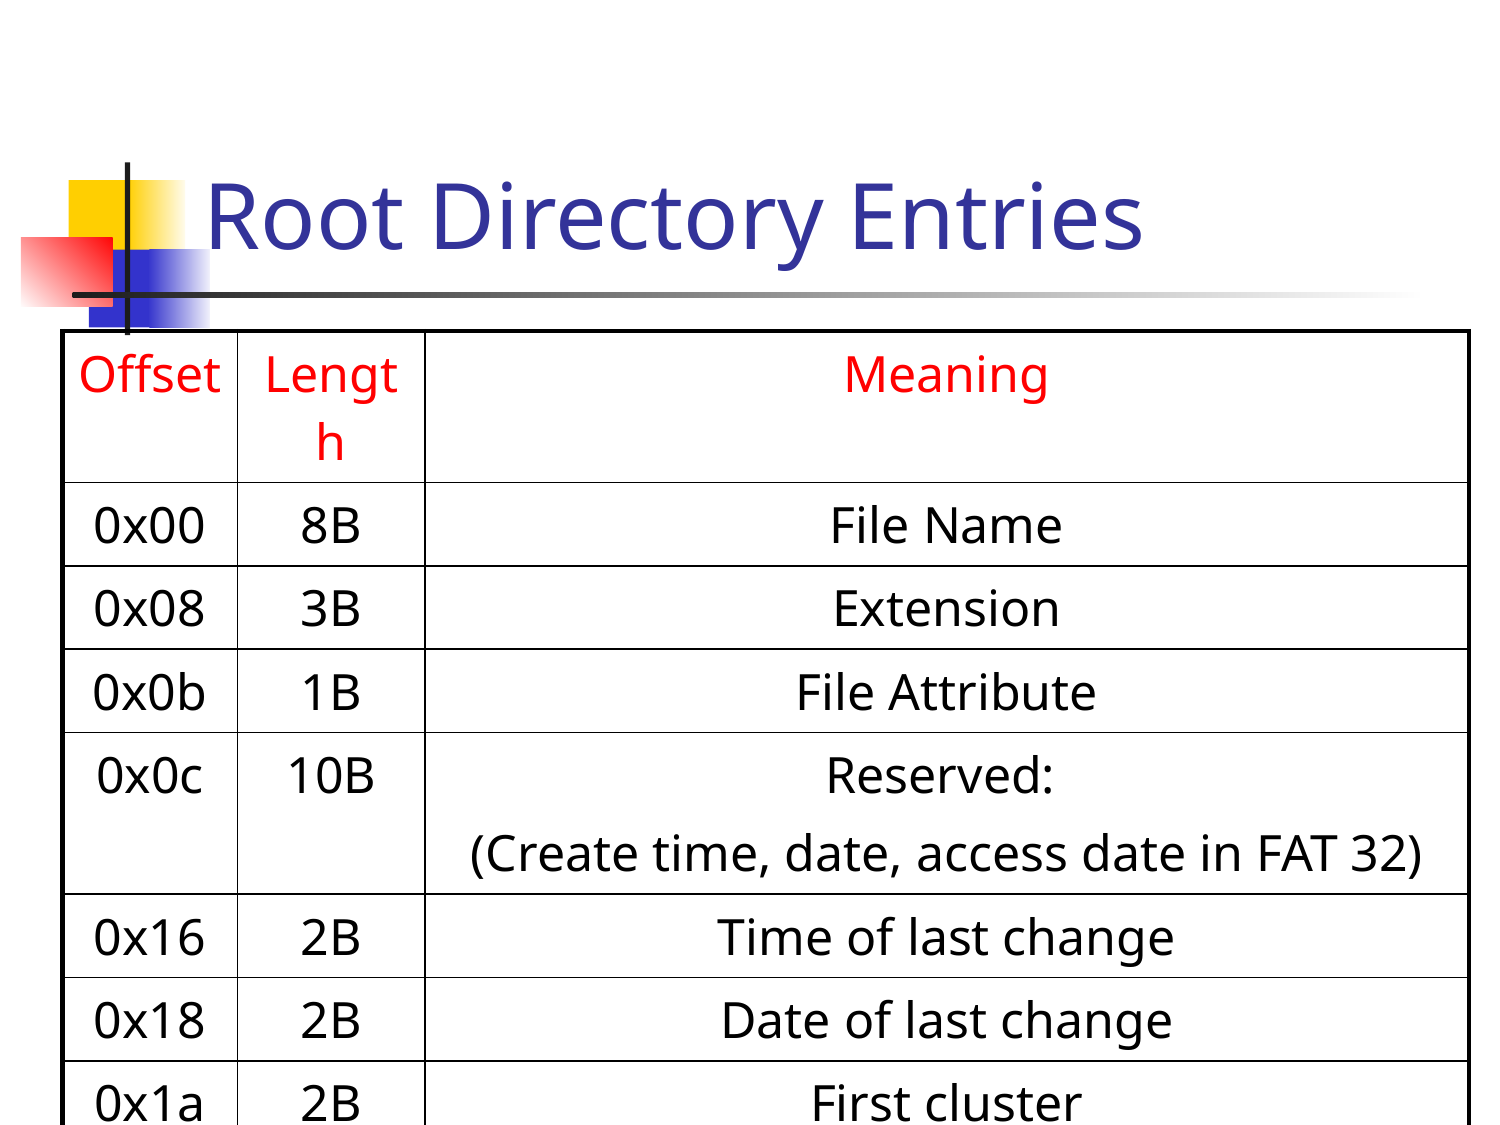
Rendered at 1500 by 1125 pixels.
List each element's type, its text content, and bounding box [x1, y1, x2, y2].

table_cell 0x1a [65, 1062, 237, 1125]
table_cell 10B [238, 733, 424, 893]
table_cell 0x18 [65, 978, 237, 1060]
table_cell 3B [238, 567, 424, 648]
table_cell Time of last change [426, 895, 1467, 977]
table_cell Date of last change [426, 978, 1467, 1060]
table_cell 8B [238, 483, 424, 565]
table_cell File Attribute [426, 650, 1467, 732]
table_cell 0x16 [65, 895, 237, 977]
table_header Meaning [426, 333, 1467, 482]
table_cell 2B [238, 978, 424, 1060]
table_cell 0x08 [65, 567, 237, 648]
table_header Length [238, 333, 424, 482]
table_cell File Name [426, 483, 1467, 565]
table_cell 0x00 [65, 483, 237, 565]
table_cell Extension [426, 567, 1467, 648]
table_cell Reserved: (Create time, date, access date in FAT 32) [426, 733, 1467, 893]
title Root Directory Entries [188, 34, 1468, 276]
table_cell 0x0c [65, 733, 237, 893]
table_cell 0x0b [65, 650, 237, 732]
table_cell 1B [238, 650, 424, 732]
table_cell First cluster [426, 1062, 1467, 1125]
table_cell 2B [238, 1062, 424, 1125]
table_cell 2B [238, 895, 424, 977]
table_header Offset [65, 333, 237, 482]
